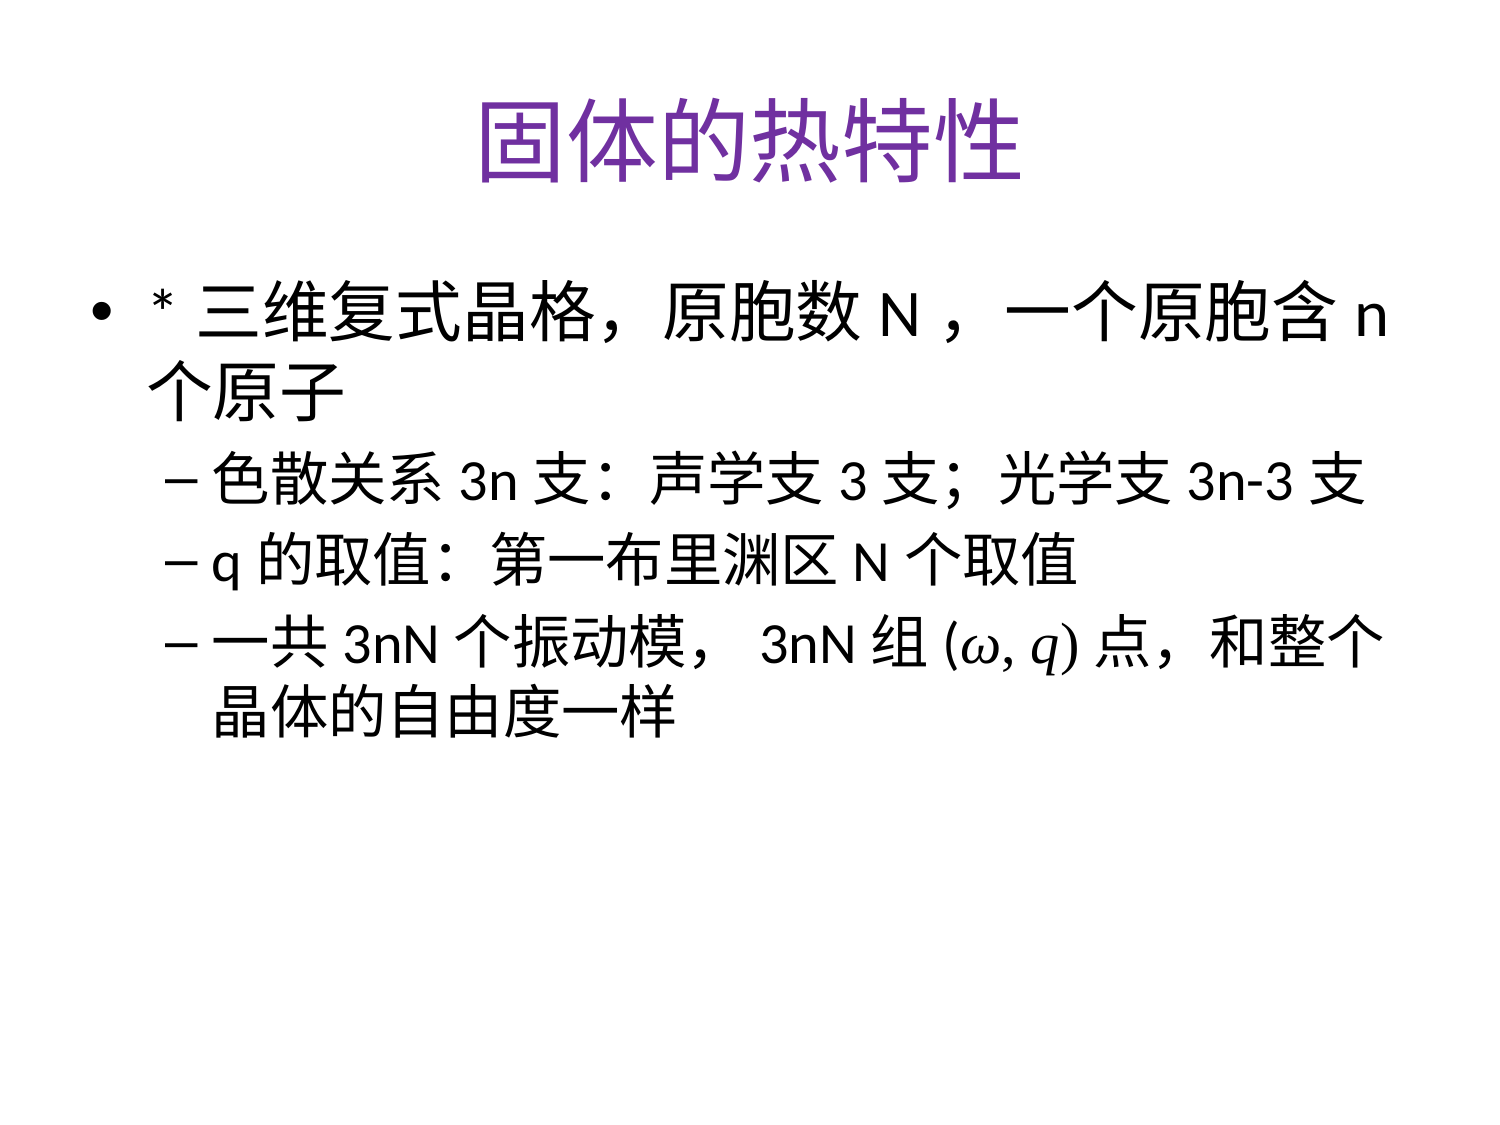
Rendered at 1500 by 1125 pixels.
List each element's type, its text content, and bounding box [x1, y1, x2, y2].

title 固体的热特性 [75, 45, 1425, 233]
list *三维复式晶格，原胞数N，一个原胞含n个原子 色散关系3n支：声学支3支；光学支3n-3支 q的取值：第一布里渊区N个取值 一共3nN个振动模，3nN组(ω, q)点，和整个晶体的自由度一样 [75, 262, 1425, 1005]
